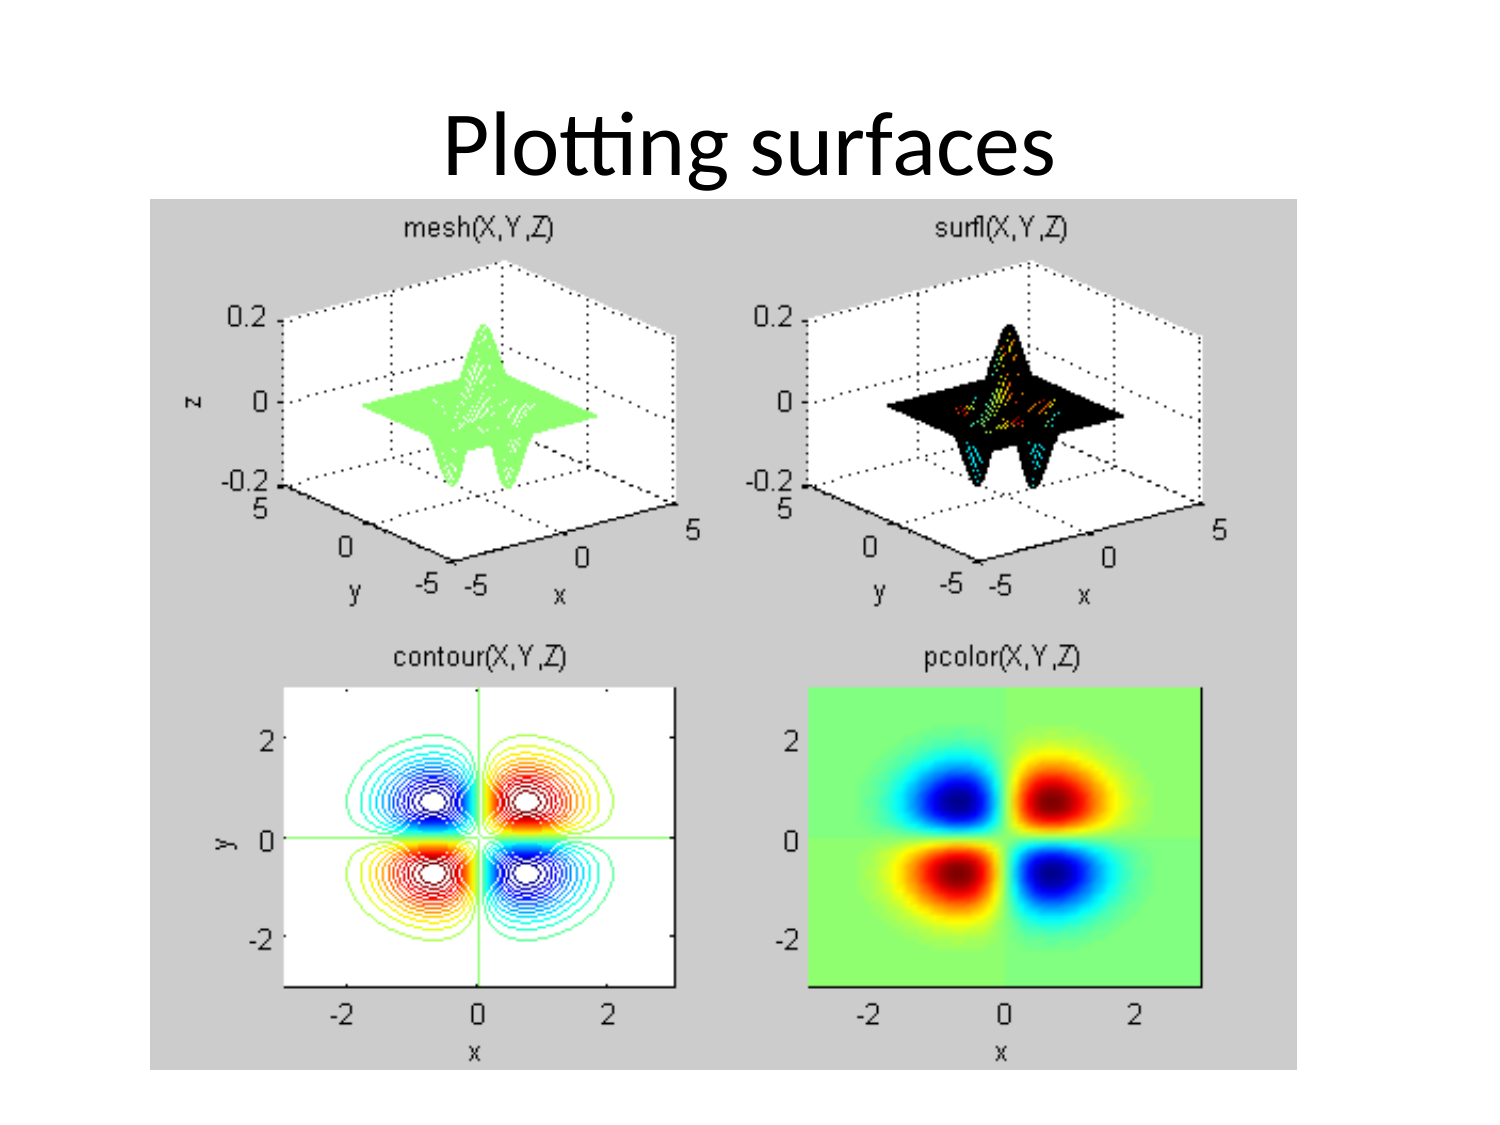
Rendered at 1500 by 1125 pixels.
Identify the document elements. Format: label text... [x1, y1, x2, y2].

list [149, 199, 1297, 1070]
title Plotting surfaces [75, 45, 1425, 233]
